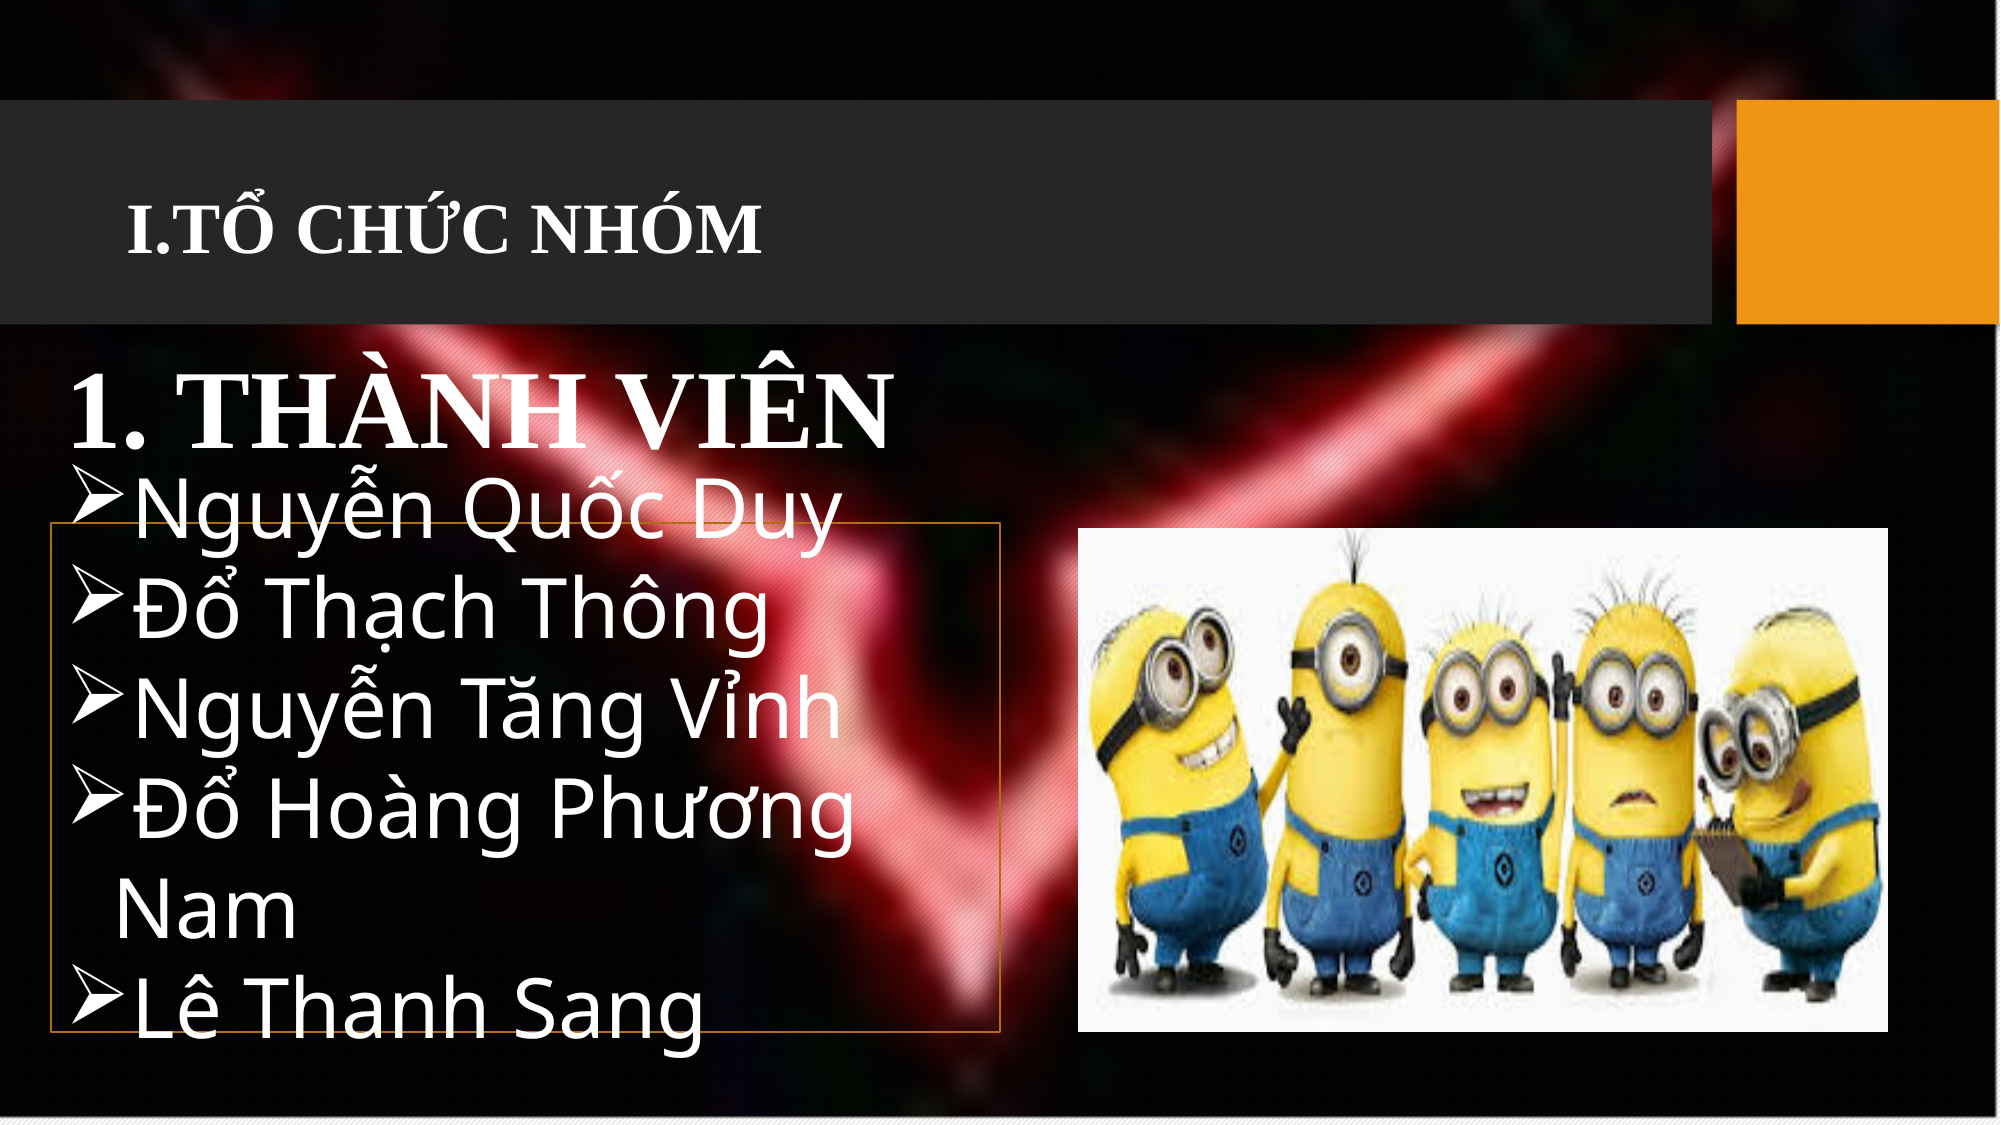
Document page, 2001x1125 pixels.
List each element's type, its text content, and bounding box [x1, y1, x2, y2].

text_box Nguyễn Quốc Duy Đổ Thạch Thông Nguyễn Tăng Vỉnh Đổ Hoàng Phương Nam Lê Thanh Sang [50, 522, 1001, 1033]
title I.TỔ CHỨC NHÓM [111, 182, 1689, 312]
list 1. THÀNH VIÊN [50, 343, 938, 522]
picture [0, 0, 2001, 1125]
